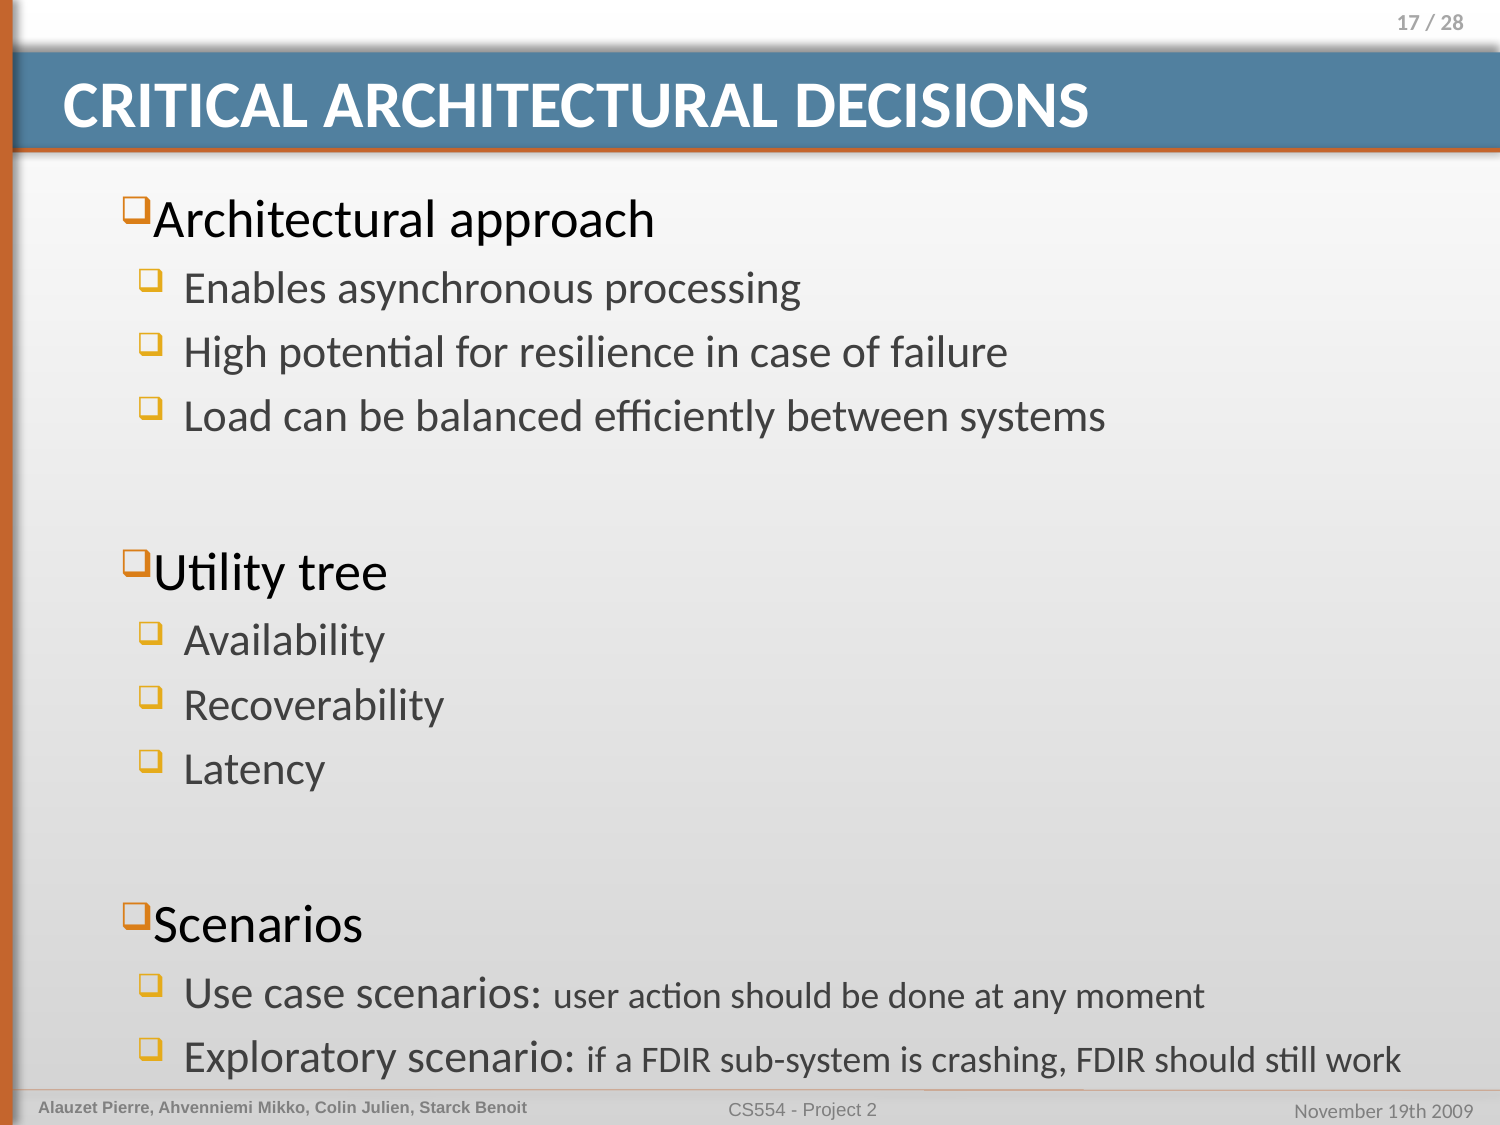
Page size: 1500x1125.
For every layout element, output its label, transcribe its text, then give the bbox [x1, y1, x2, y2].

title Critical architectural decisions [49, 53, 1442, 141]
list Architectural approach Enables asynchronous processing High potential for resilience in case of failure Load can be balanced efficiently between systems Utility tree Availability Recoverability Latency Scenarios Use case scenarios: user action should be done at any moment Exploratory scenario: if a FDIR sub-system is crashing, FDIR should still work [46, 175, 1500, 1079]
